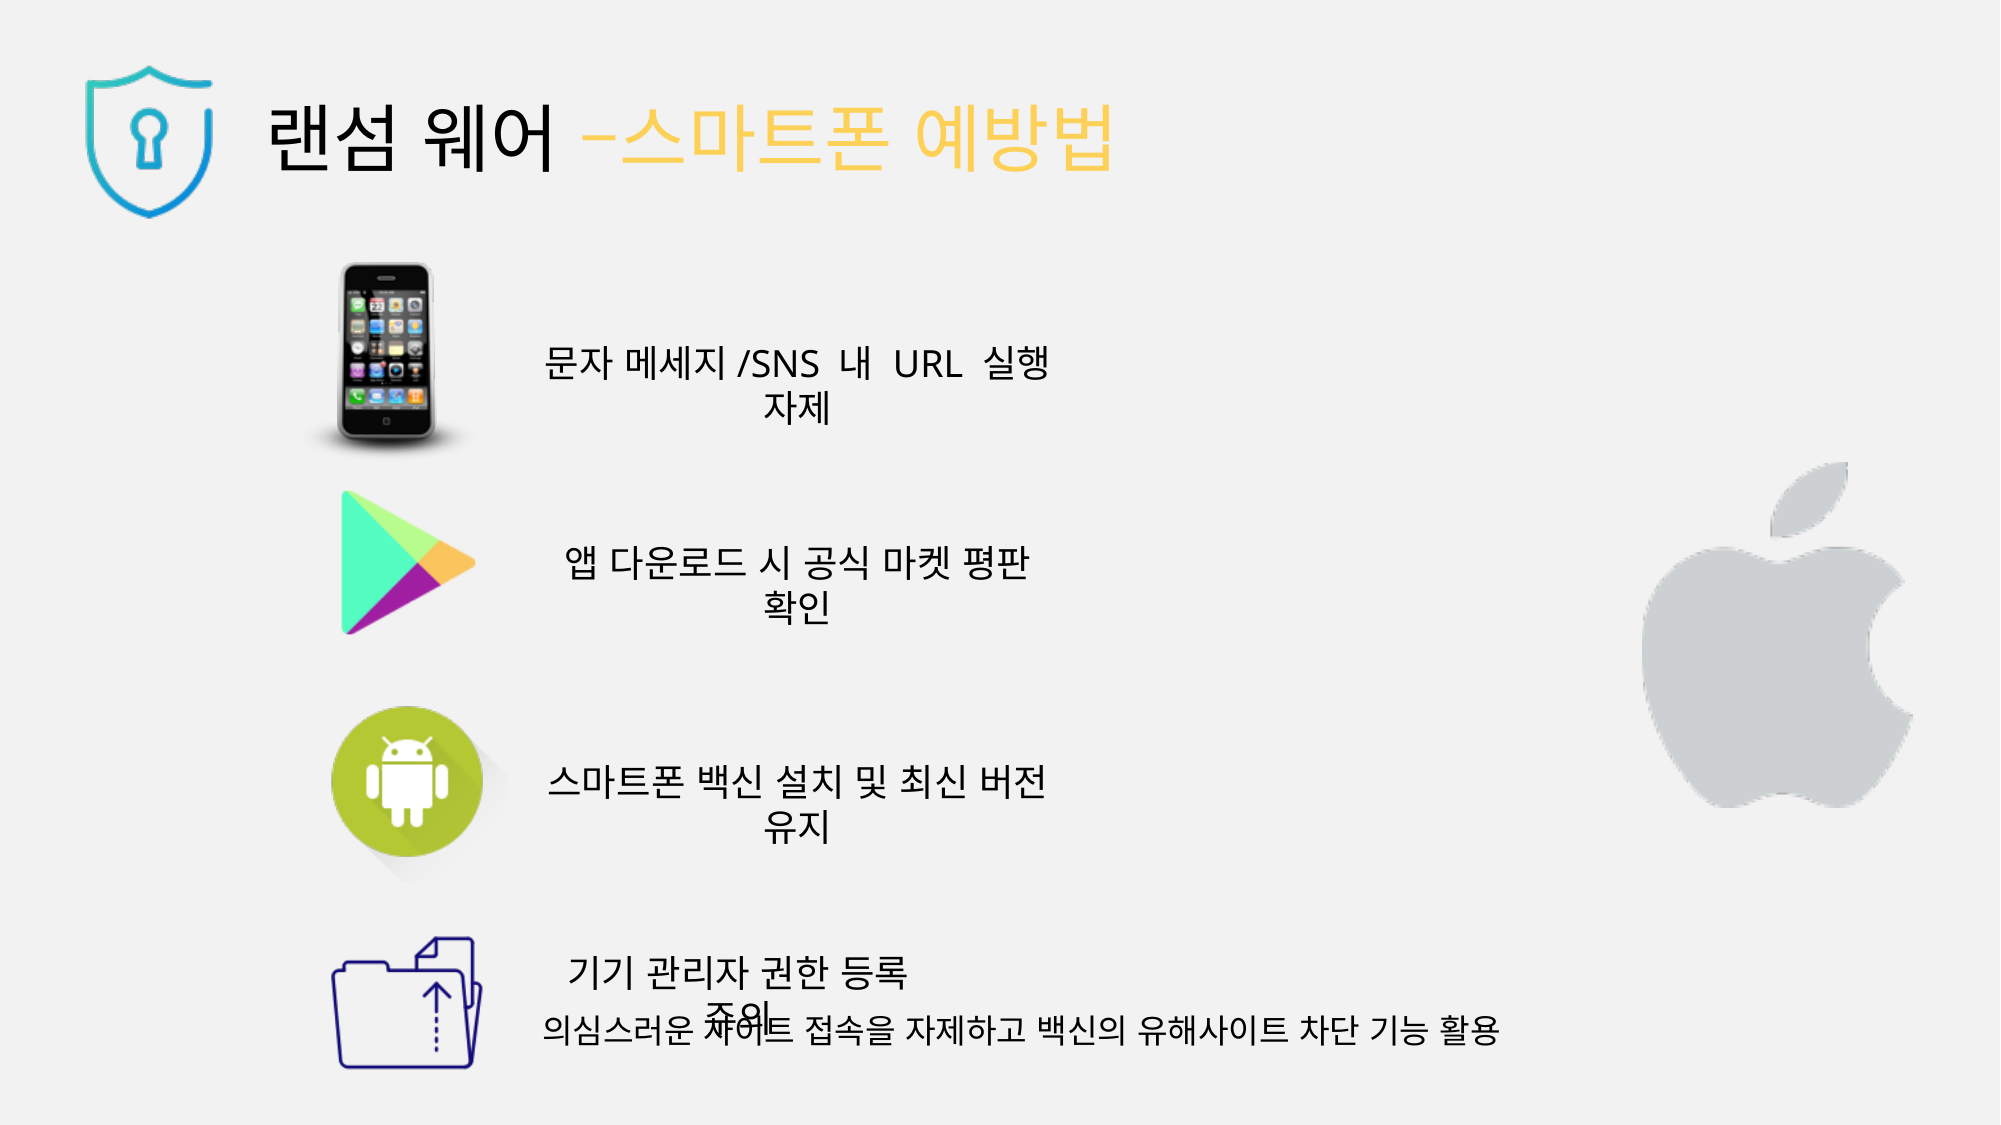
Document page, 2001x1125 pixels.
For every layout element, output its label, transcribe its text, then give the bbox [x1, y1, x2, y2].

picture [289, 262, 507, 663]
text_box 문자 메세지/SNS 내 URL 실행 자제 [527, 332, 1069, 437]
picture [1642, 462, 1913, 809]
picture [325, 921, 489, 1085]
picture [307, 682, 508, 883]
text_box 스마트폰 백신 설치 및 최신 버전 유지 [527, 751, 1069, 857]
picture [48, 41, 251, 244]
text_box 기기 관리자 권한 등록 주의 [527, 942, 950, 1002]
text_box 앱 다운로드 시 공식 마켓 평판 확인 [527, 532, 1069, 637]
text_box 의심스러운 사이트 접속을 자제하고 백신의 유해사이트 차단 기능 활용 [527, 1002, 1563, 1058]
title 랜섬 웨어 –스마트폰 예방법 [251, 94, 1142, 191]
